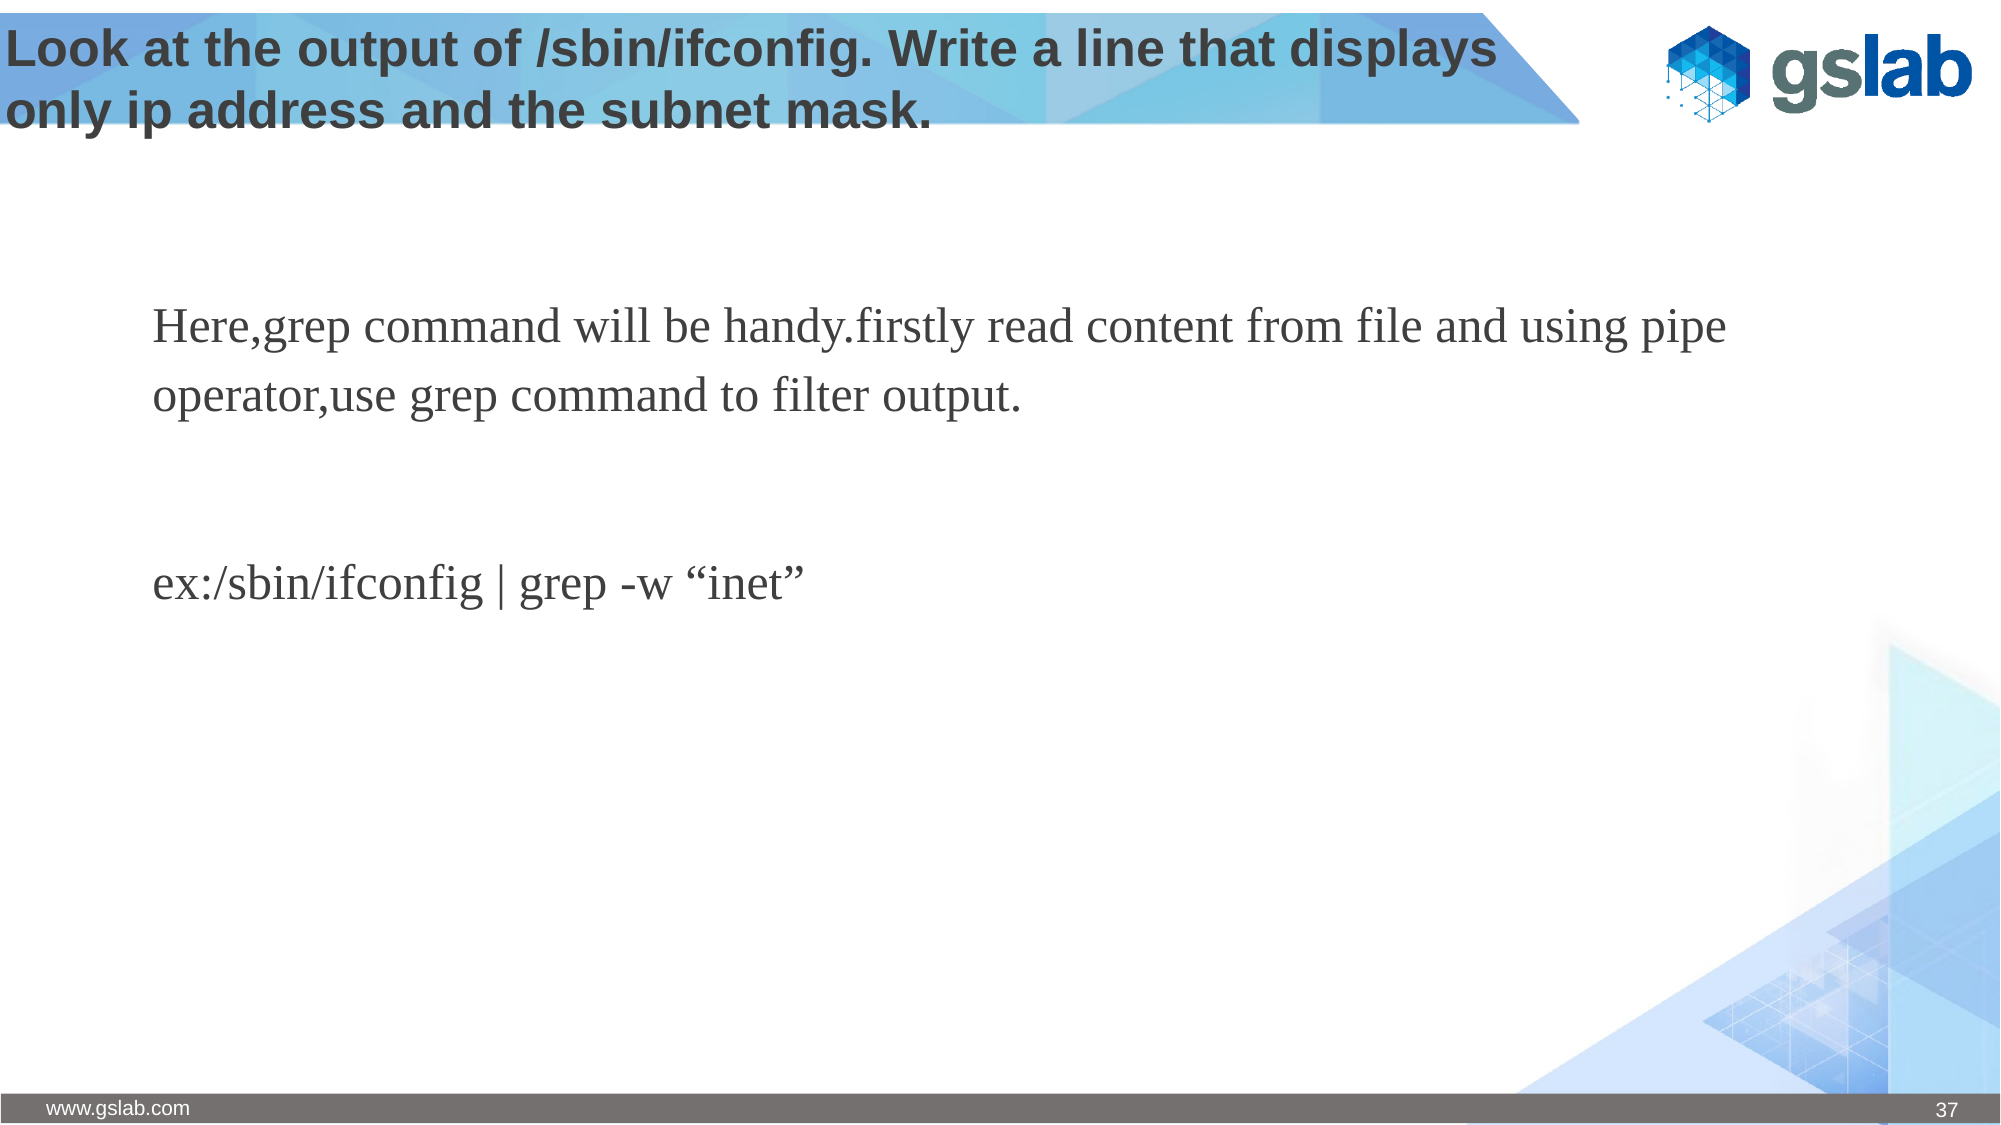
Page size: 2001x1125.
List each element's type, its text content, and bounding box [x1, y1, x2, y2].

text_box Here,grep command will be handy.firstly read content from file and using pipe operator,use grep command to filter output. ex:/sbin/ifconfig | grep -w “inet” [137, 275, 1863, 920]
title Look at the output of /sbin/ifconfig. Write a line that displays only ip address and the subnet mask. [0, 21, 1554, 132]
picture [0, 0, 2000, 1093]
